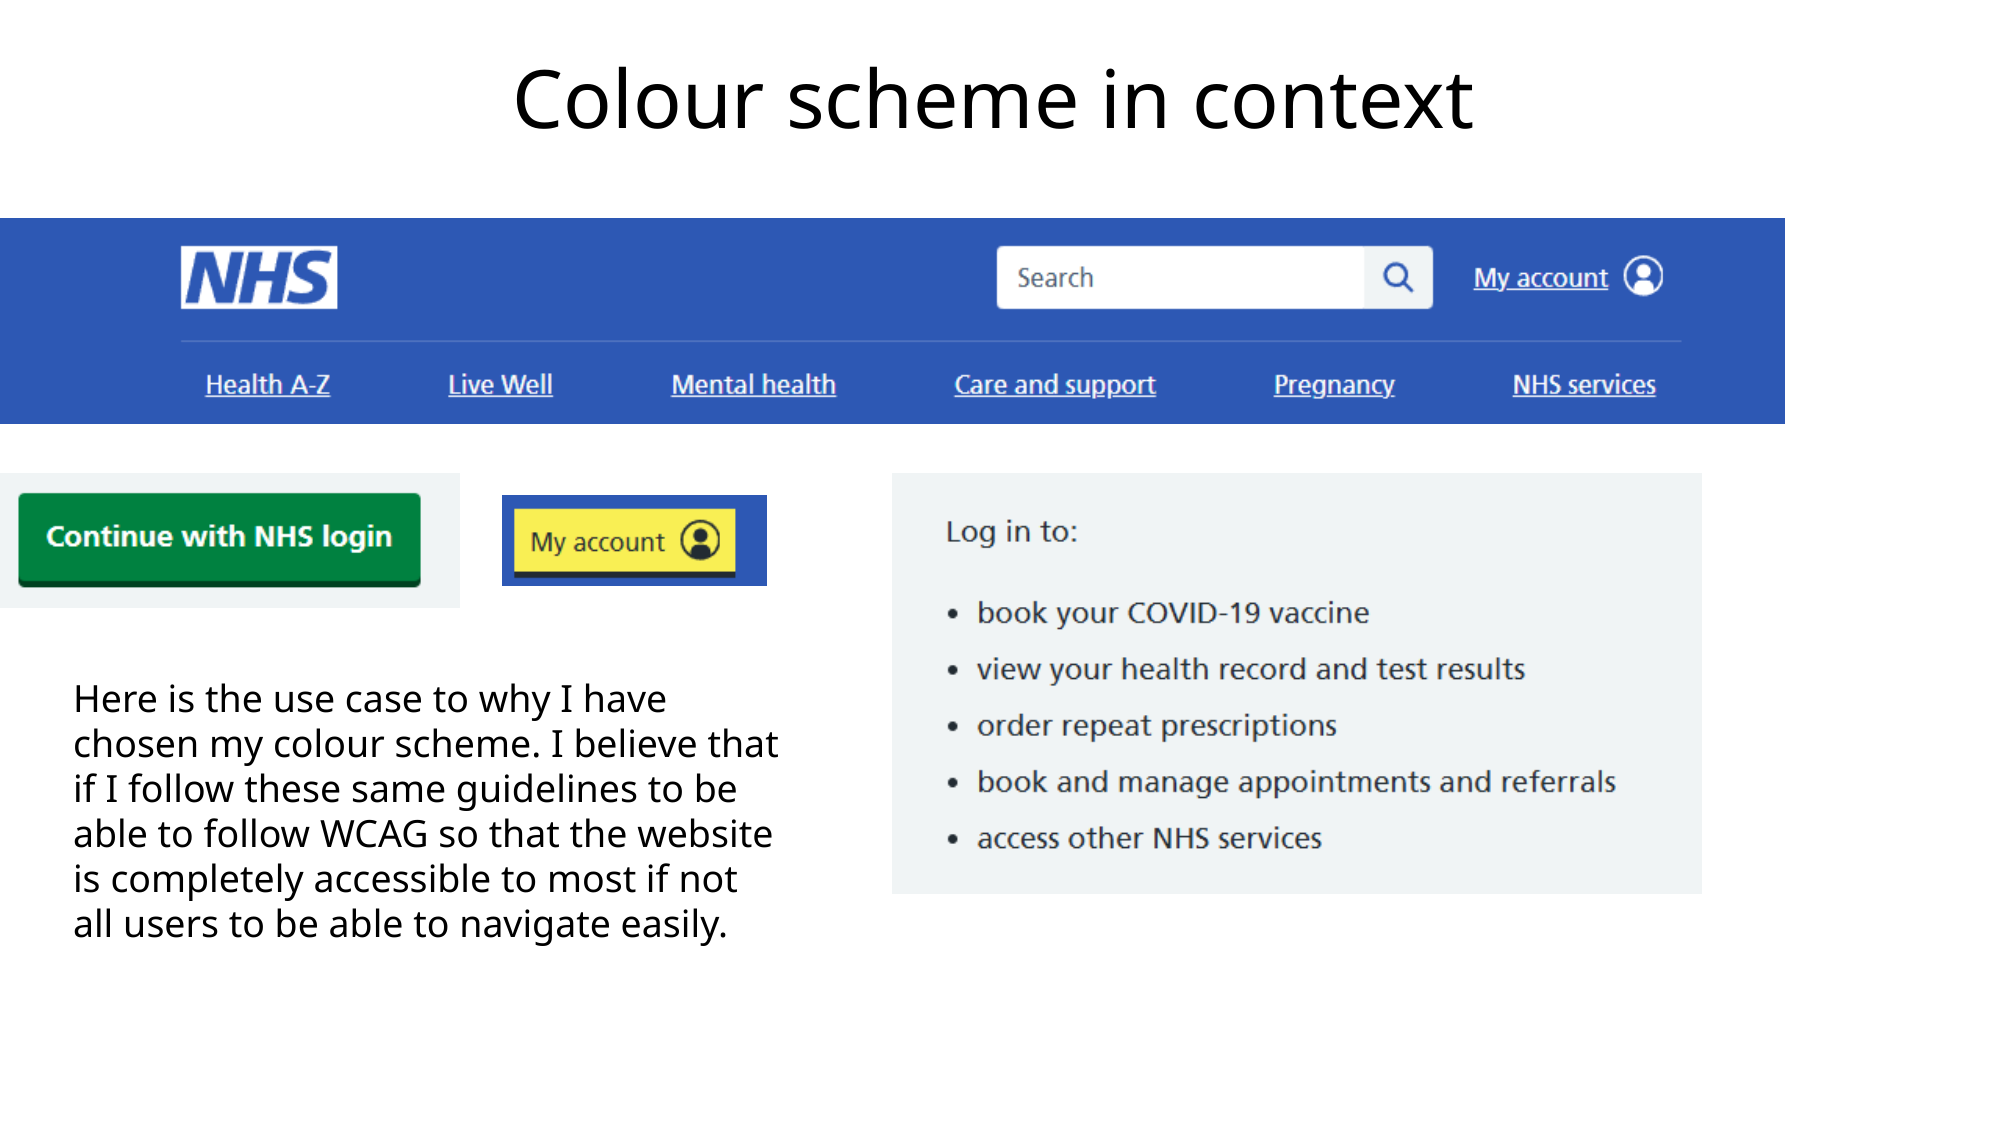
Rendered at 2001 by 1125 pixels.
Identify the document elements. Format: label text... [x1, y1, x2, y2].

title Colour scheme in context [497, 49, 1502, 156]
picture [0, 472, 460, 609]
picture [0, 218, 1786, 424]
picture [891, 472, 1703, 895]
picture [501, 494, 767, 587]
text_box Here is the use case to why I have chosen my colour scheme. I believe that if I follow these same guidelines to be able to follow WCAG so that the website is completely accessible to most if not all users to be able to navigate easily. [58, 667, 801, 953]
